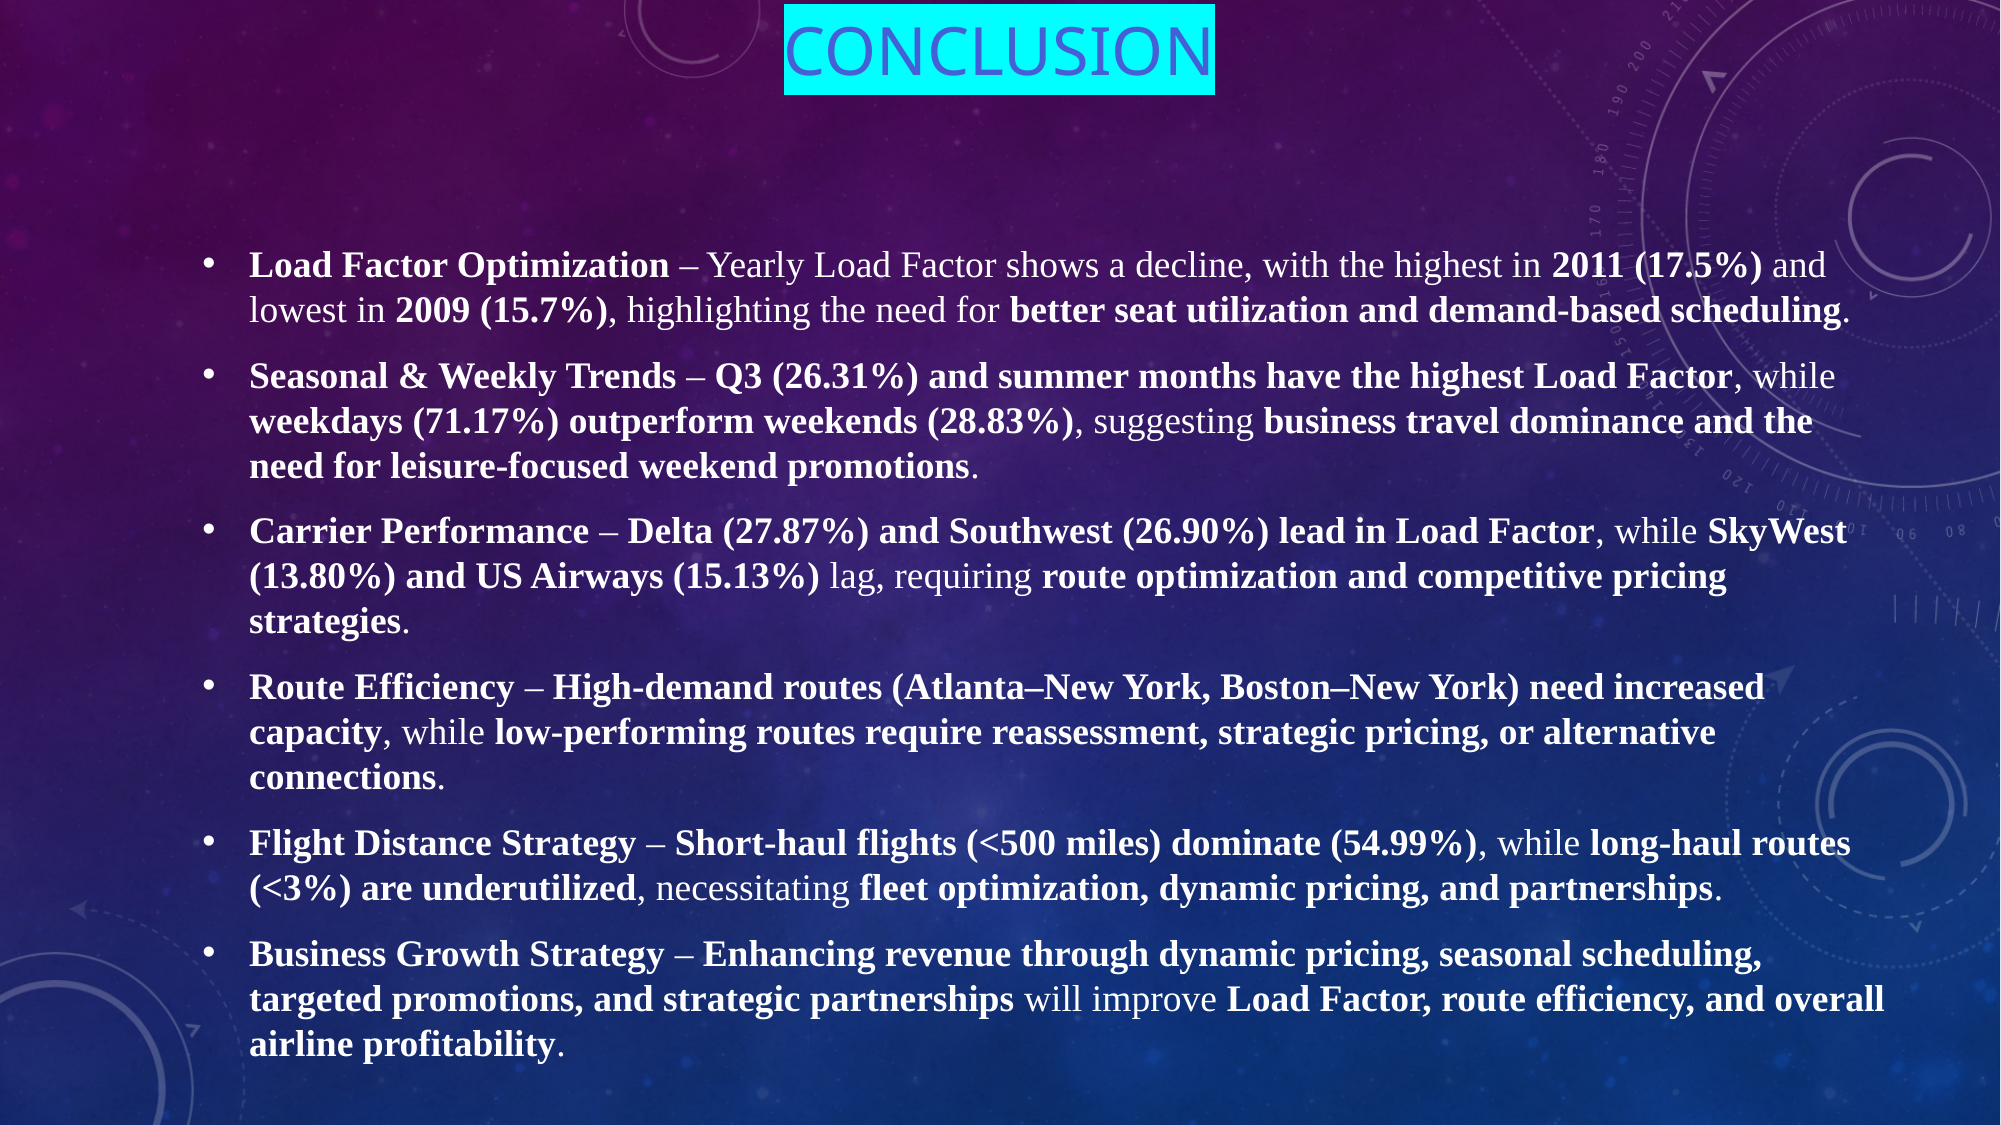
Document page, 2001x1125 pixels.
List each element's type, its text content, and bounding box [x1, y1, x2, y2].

title Conclusion [187, 0, 1813, 97]
picture [0, 0, 2001, 1125]
list Load Factor Optimization – Yearly Load Factor shows a decline, with the highest in 2011 (17.5%) and lowest in 2009 (15.7%), highlighting the need for better seat utilization and demand-based scheduling. Seasonal & Weekly Trends – Q3 (26.31%) and summer months have the highest Load Factor, while weekdays (71.17%) outperform weekends (28.83%), suggesting business travel dominance and the need for leisure-focused weekend promotions. Carrier Performance – Delta (27.87%) and Southwest (26.90%) lead in Load Factor, while SkyWest (13.80%) and US Airways (15.13%) lag, requiring route optimization and competitive pricing strategies. Route Efficiency – High-demand routes (Atlanta–New York, Boston–New York) need increased capacity, while low-performing routes require reassessment, strategic pricing, or alternative connections. Flight Distance Strategy – Short-haul flights (<500 miles) dominate (54.99%), while long-haul routes (<3%) are underutilized, necessitating fleet optimization, dynamic pricing, and partnerships. Business Growth Strategy – Enhancing revenue through dynamic pricing, seasonal scheduling, targeted promotions, and strategic partnerships will improve Load Factor, route efficiency, and overall airline profitability. [187, 232, 1911, 1125]
